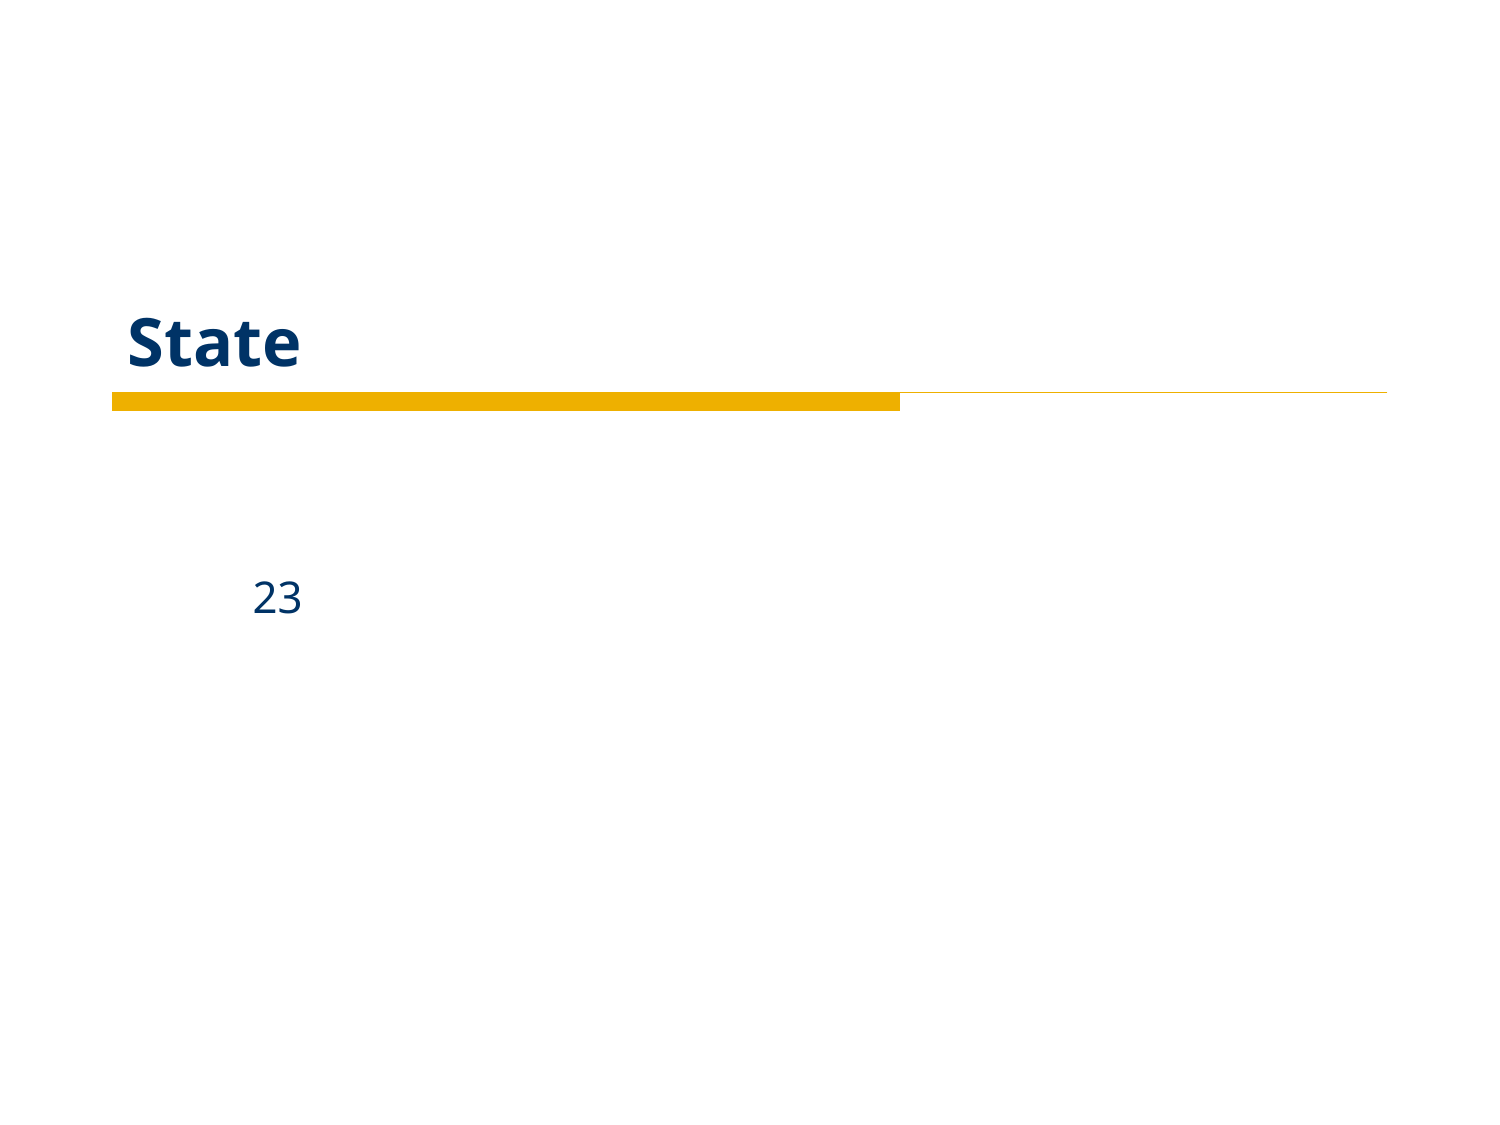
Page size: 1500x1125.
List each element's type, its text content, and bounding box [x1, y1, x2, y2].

title State [112, 162, 1388, 388]
subtitle 23 [237, 562, 1388, 826]
